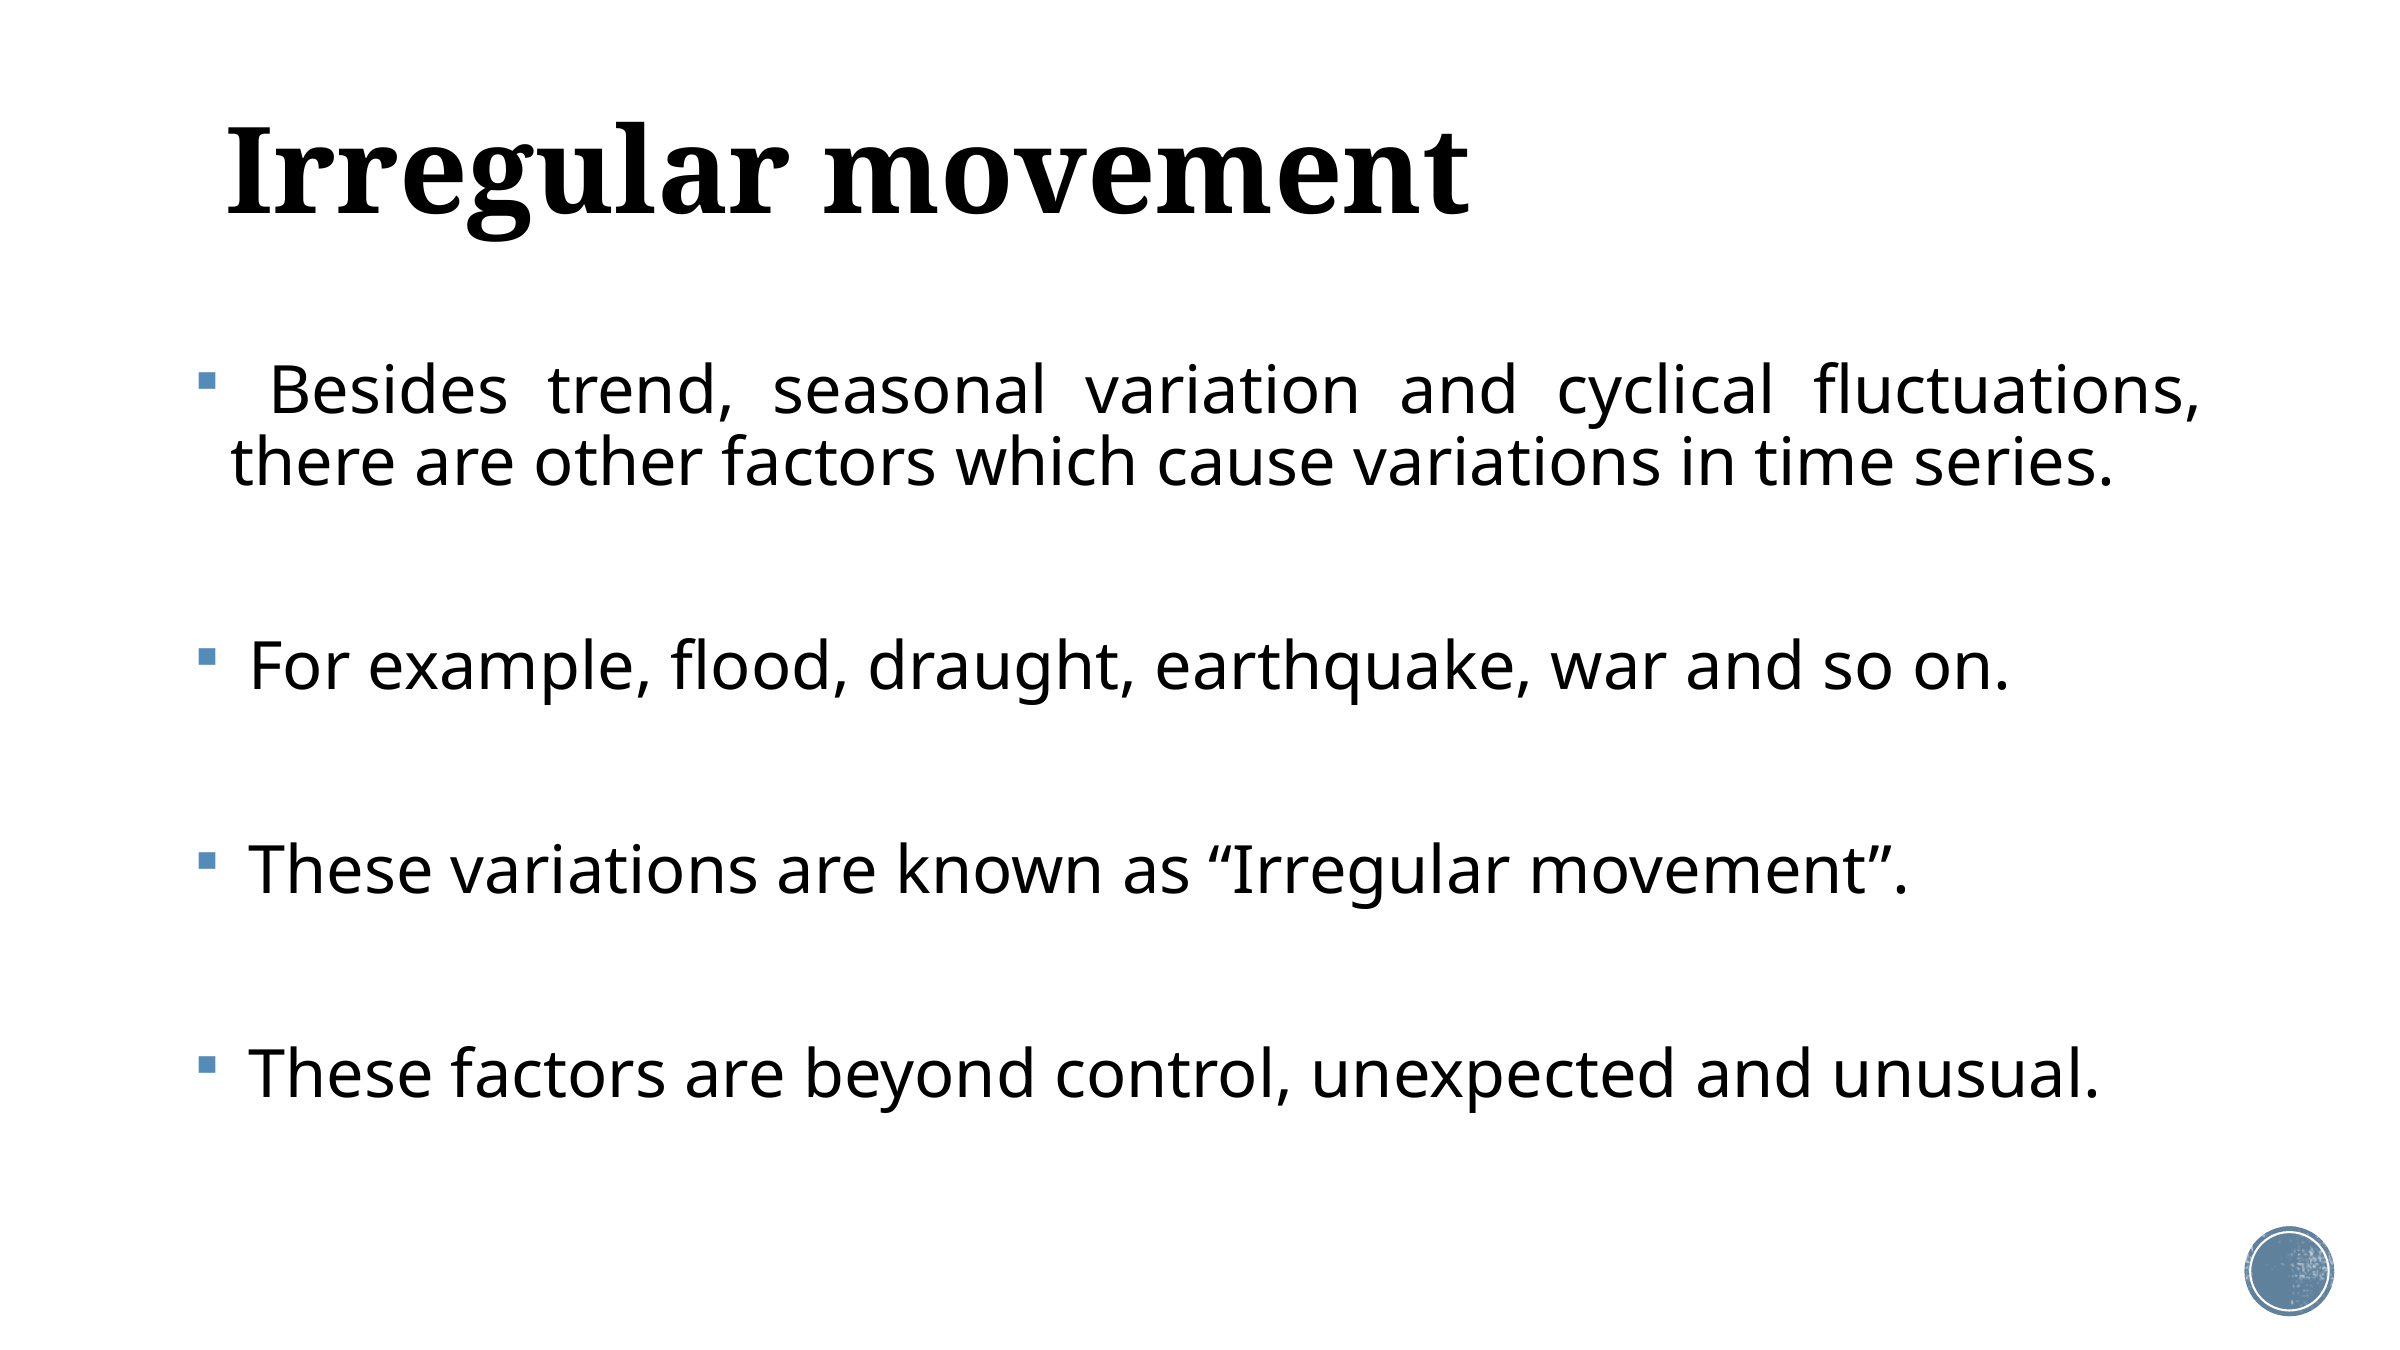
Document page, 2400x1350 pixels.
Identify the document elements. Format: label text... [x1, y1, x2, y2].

title Irregular movement [210, 16, 2191, 333]
list Besides trend, seasonal variation and cyclical fluctuations, there are other factors which cause variations in time series. For example, flood, draught, earthquake, war and so on. These variations are known as “Irregular movement”. These factors are beyond control, unexpected and unusual. [179, 348, 2220, 1168]
